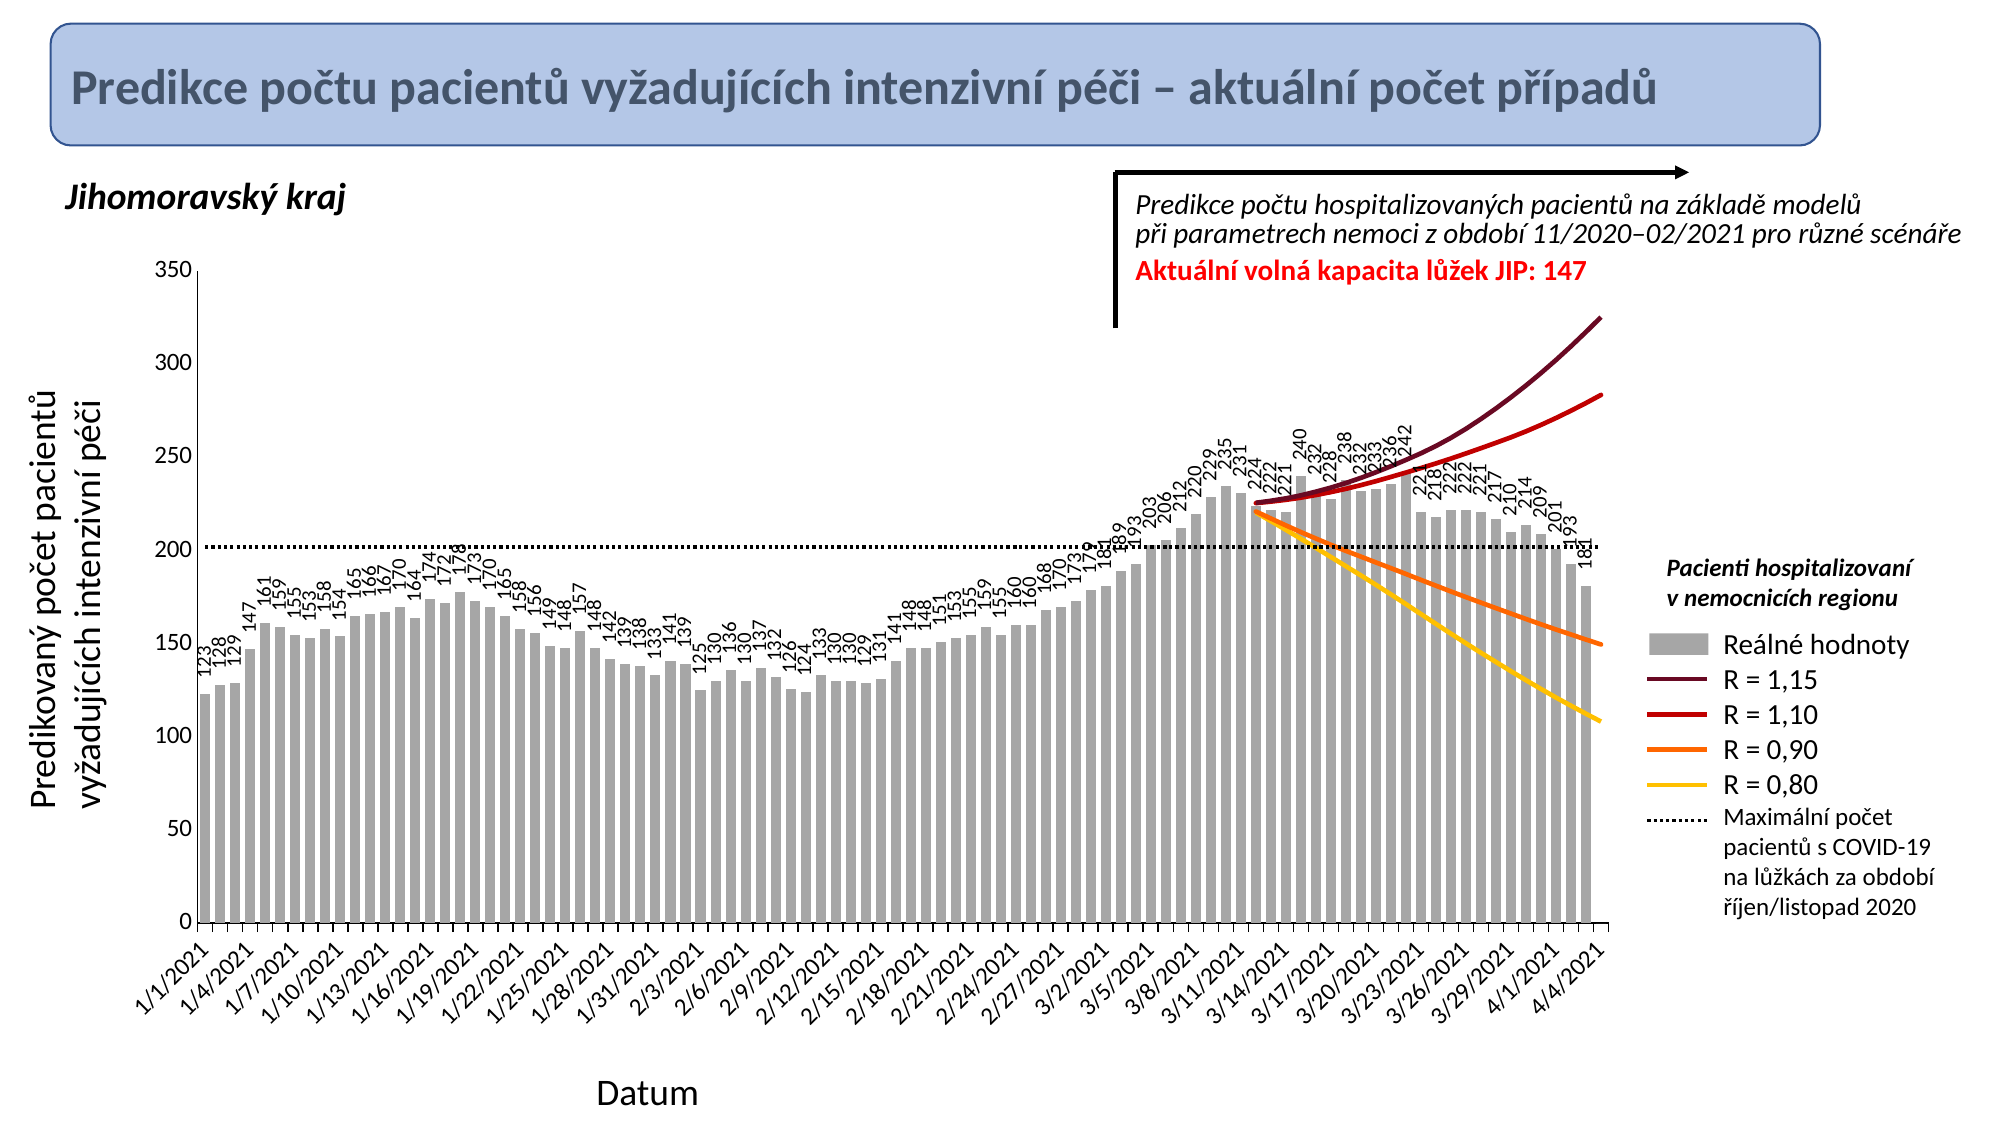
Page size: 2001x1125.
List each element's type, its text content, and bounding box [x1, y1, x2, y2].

table_header Predikce počtu hospitalizovaných pacientů na základě modelů při parametrech nemoci z období 11/2020–02/2021 pro různé scénáře [1690, 180, 1977, 245]
text_box Predikce počtu pacientů vyžadujících intenzivní péči – aktuální počet případů [49, 22, 1822, 147]
text_box Datum [581, 1067, 715, 1121]
chart [91, 245, 2000, 1067]
text_box Predikovaný počet pacientů vyžadujících intenzivní péči [10, 374, 91, 825]
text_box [1114, 172, 1690, 329]
text_box Jihomoravský kraj [50, 164, 369, 225]
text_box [1647, 618, 1960, 932]
